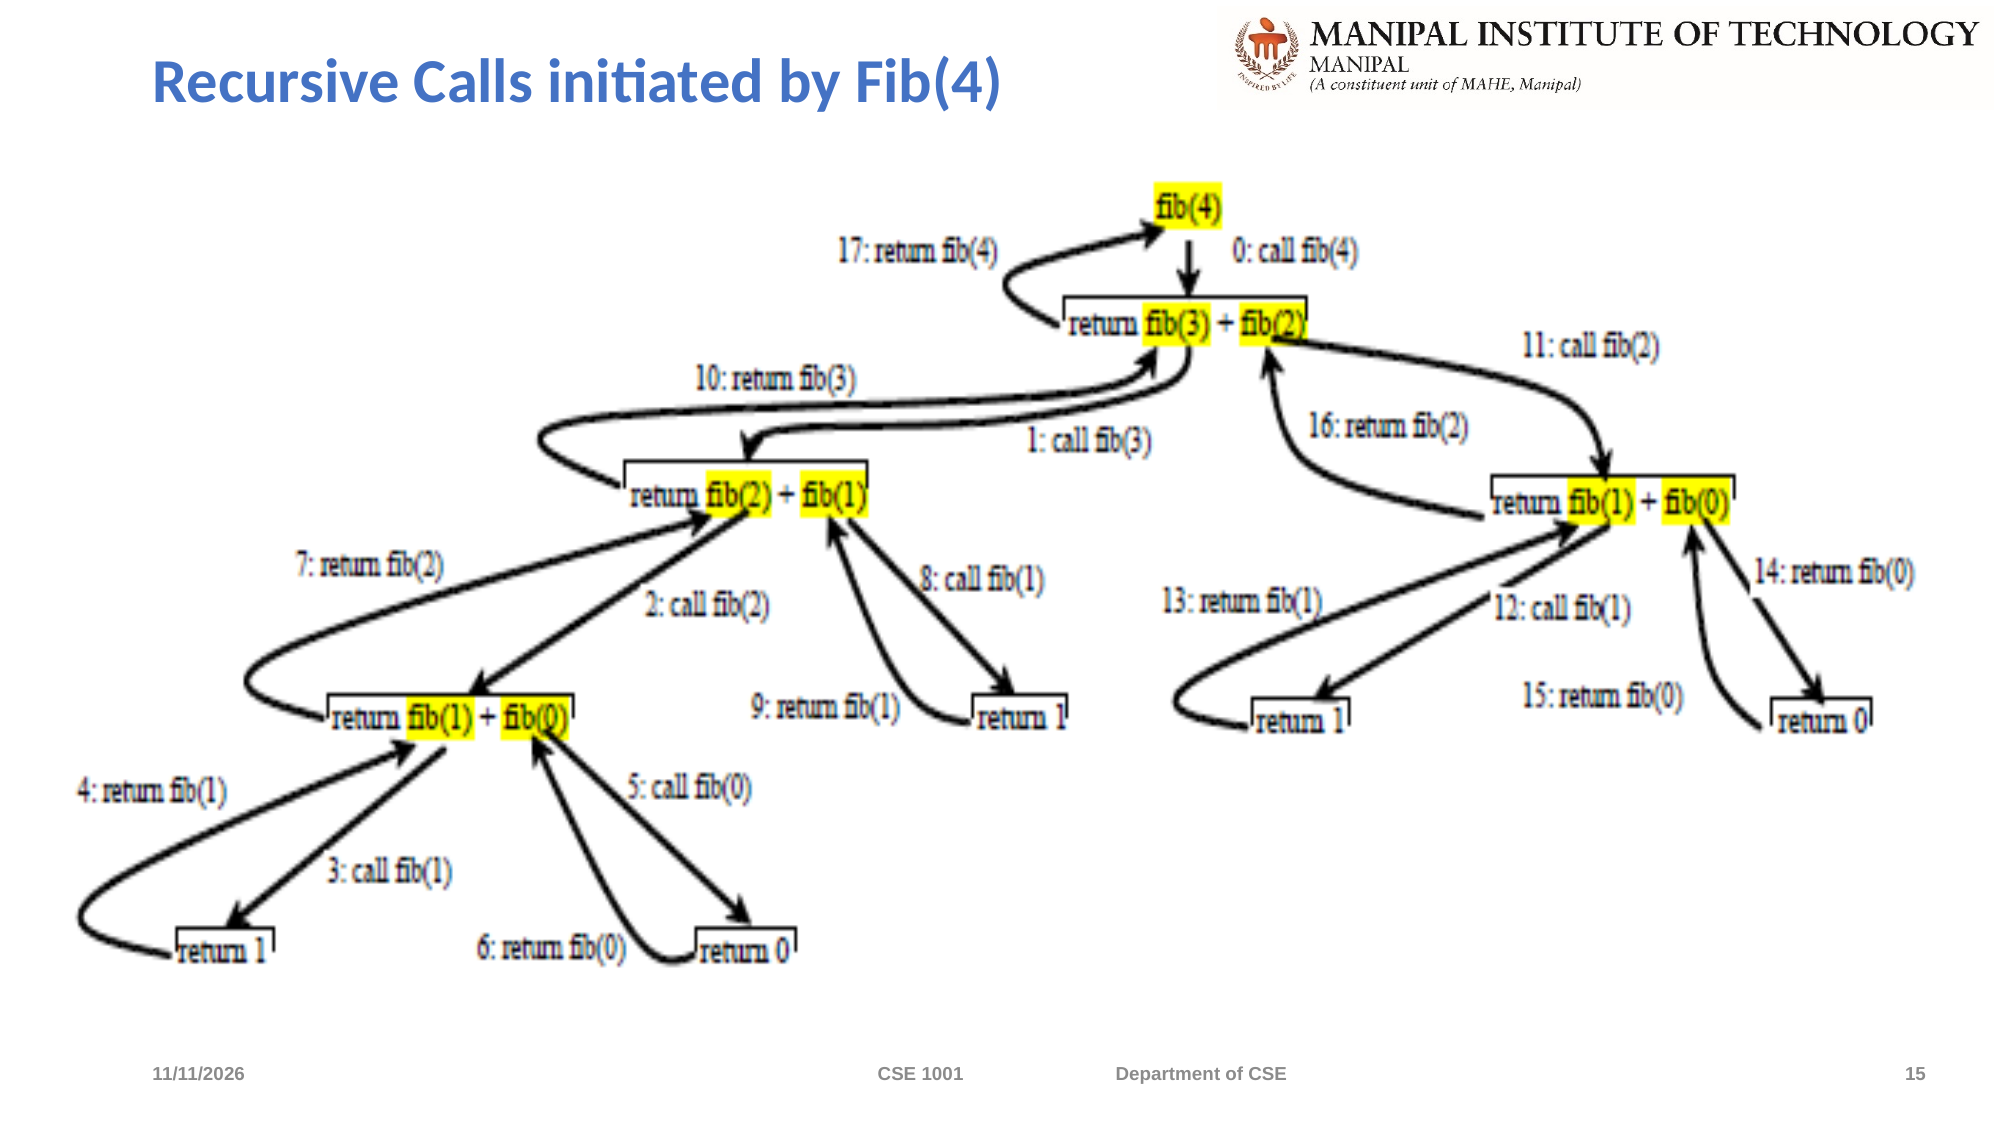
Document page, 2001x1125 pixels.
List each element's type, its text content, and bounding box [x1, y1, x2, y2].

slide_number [137, 1059, 327, 1103]
footer CSE 1001 Department of CSE [362, 1059, 1803, 1103]
title Recursive Calls initiated by Fib(4) [137, 30, 1941, 134]
picture [65, 136, 1942, 1059]
picture [1217, 6, 1994, 110]
slide_number 15 [1862, 1059, 1941, 1103]
